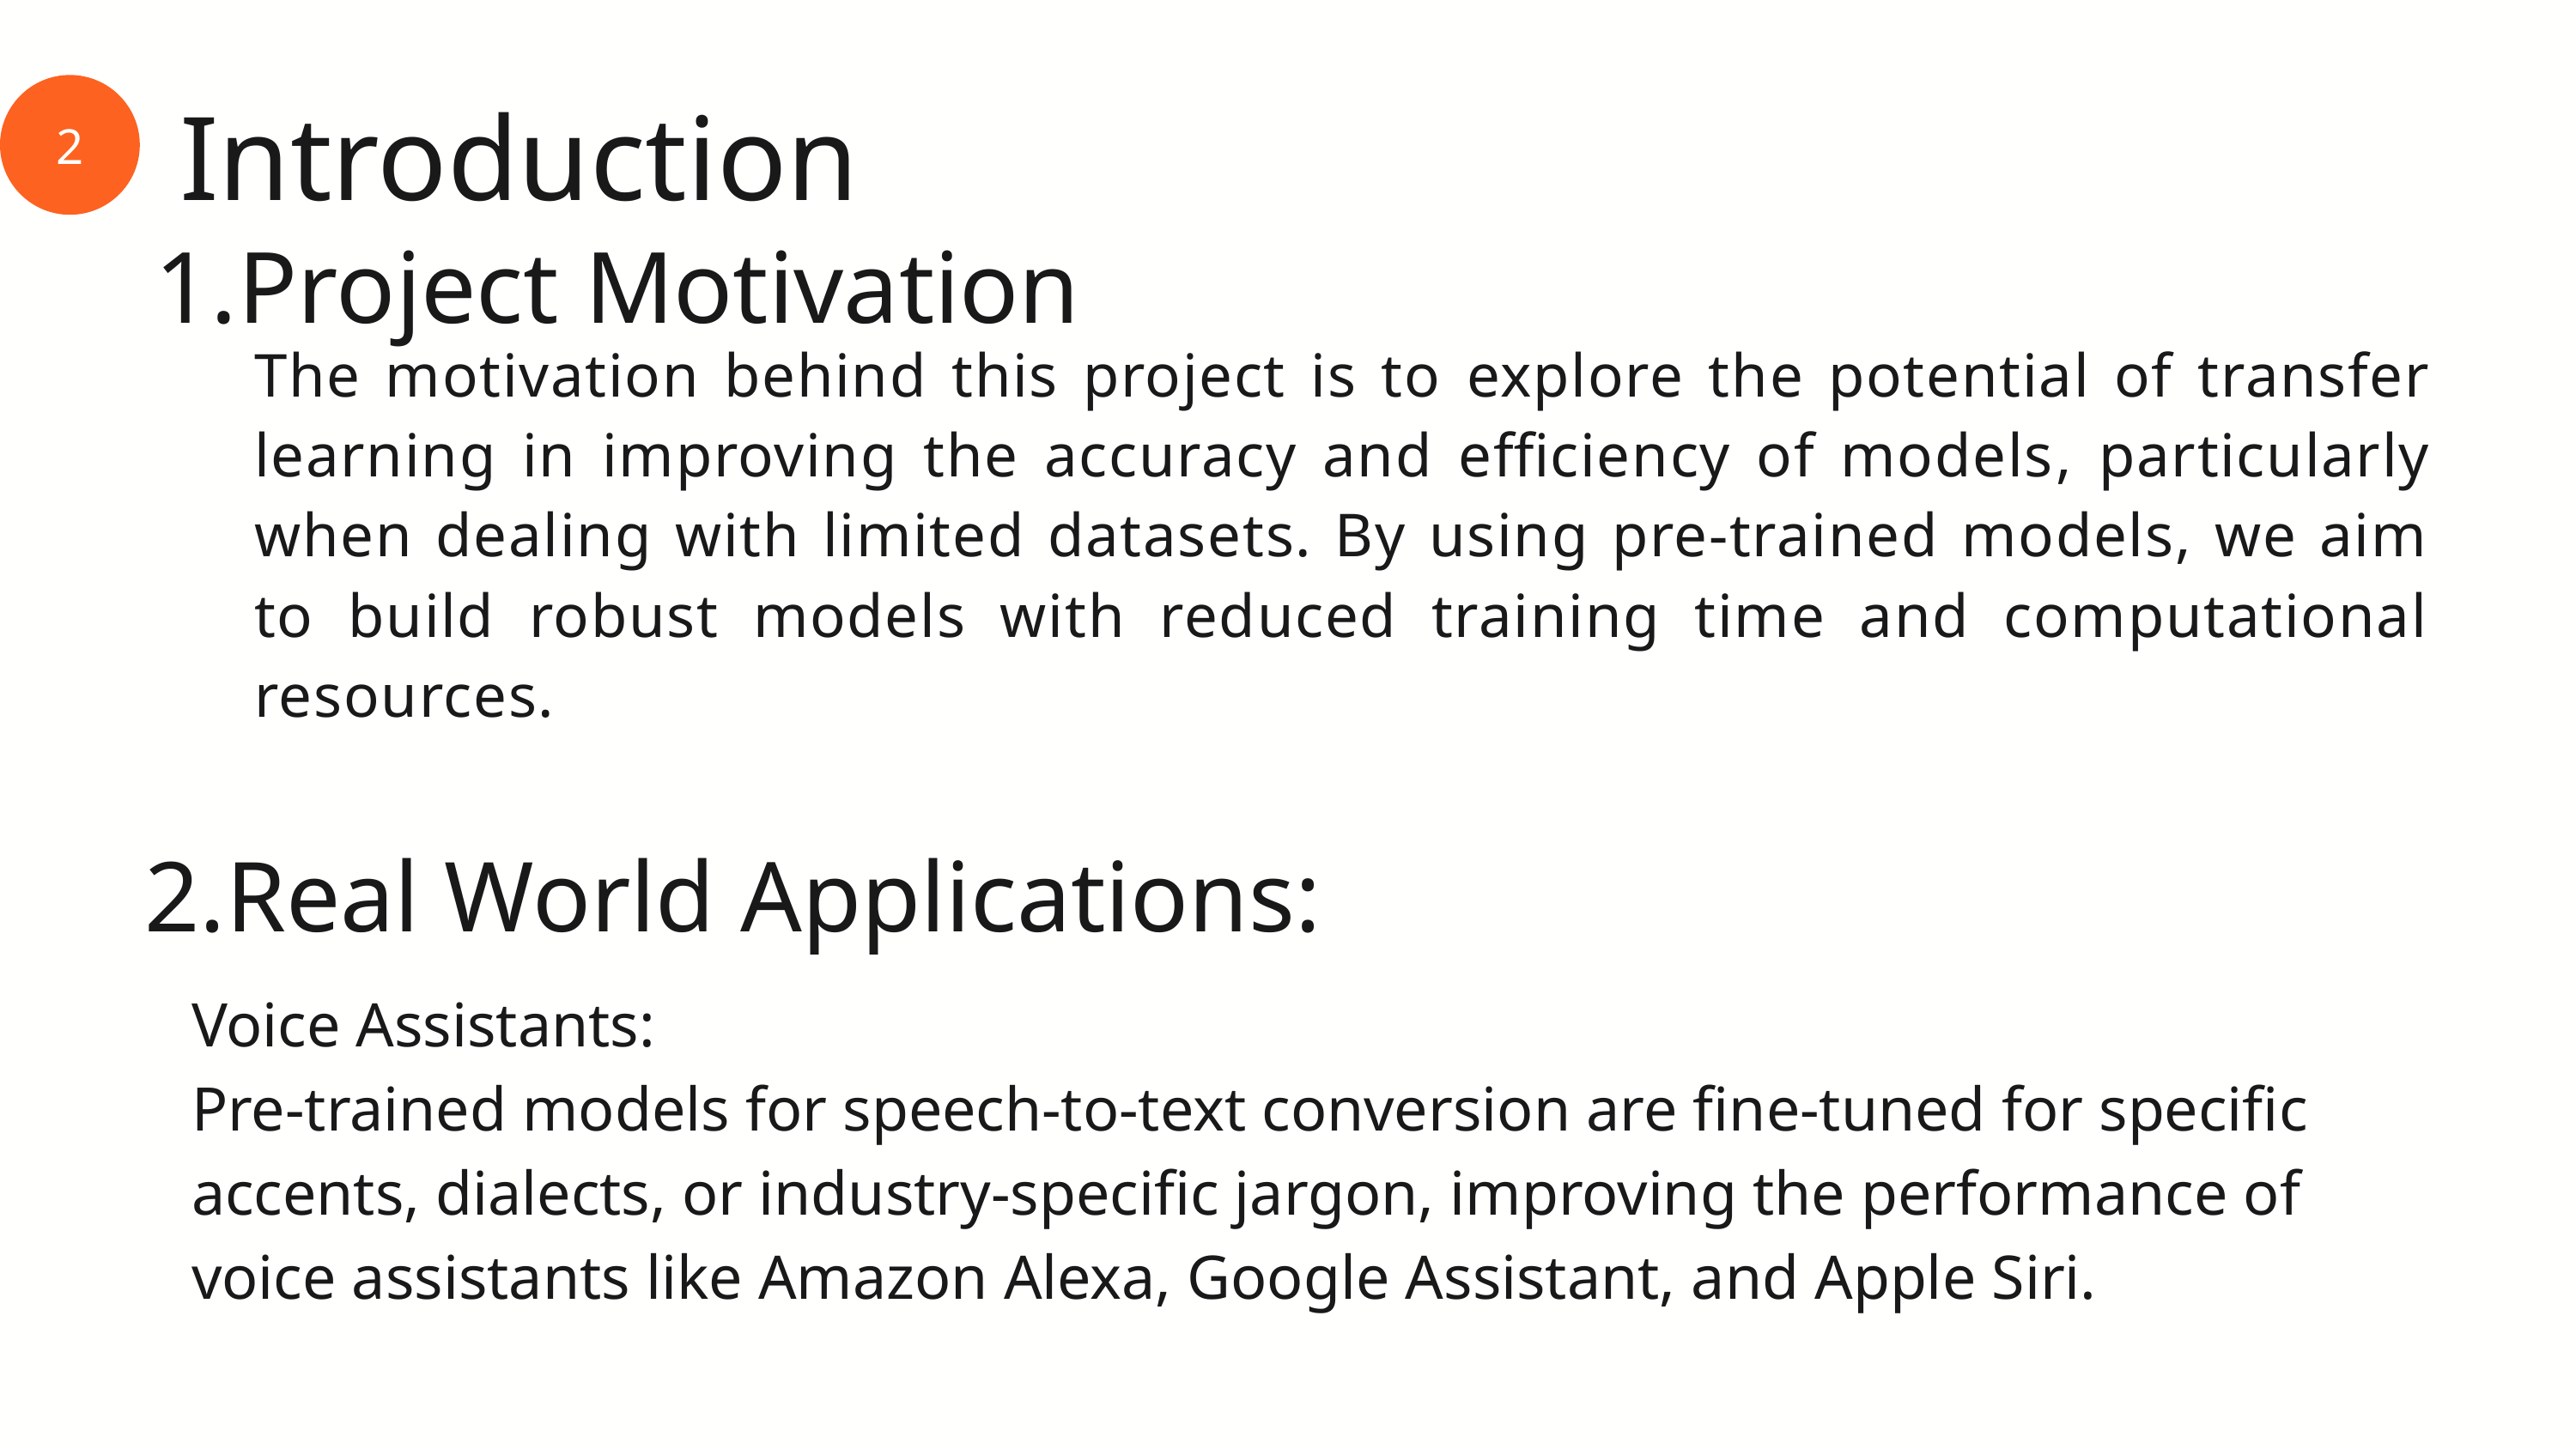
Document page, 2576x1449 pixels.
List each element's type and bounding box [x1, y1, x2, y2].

text_box [70, 217, 2432, 722]
text_box [0, 75, 1030, 215]
text_box [144, 828, 2410, 1304]
